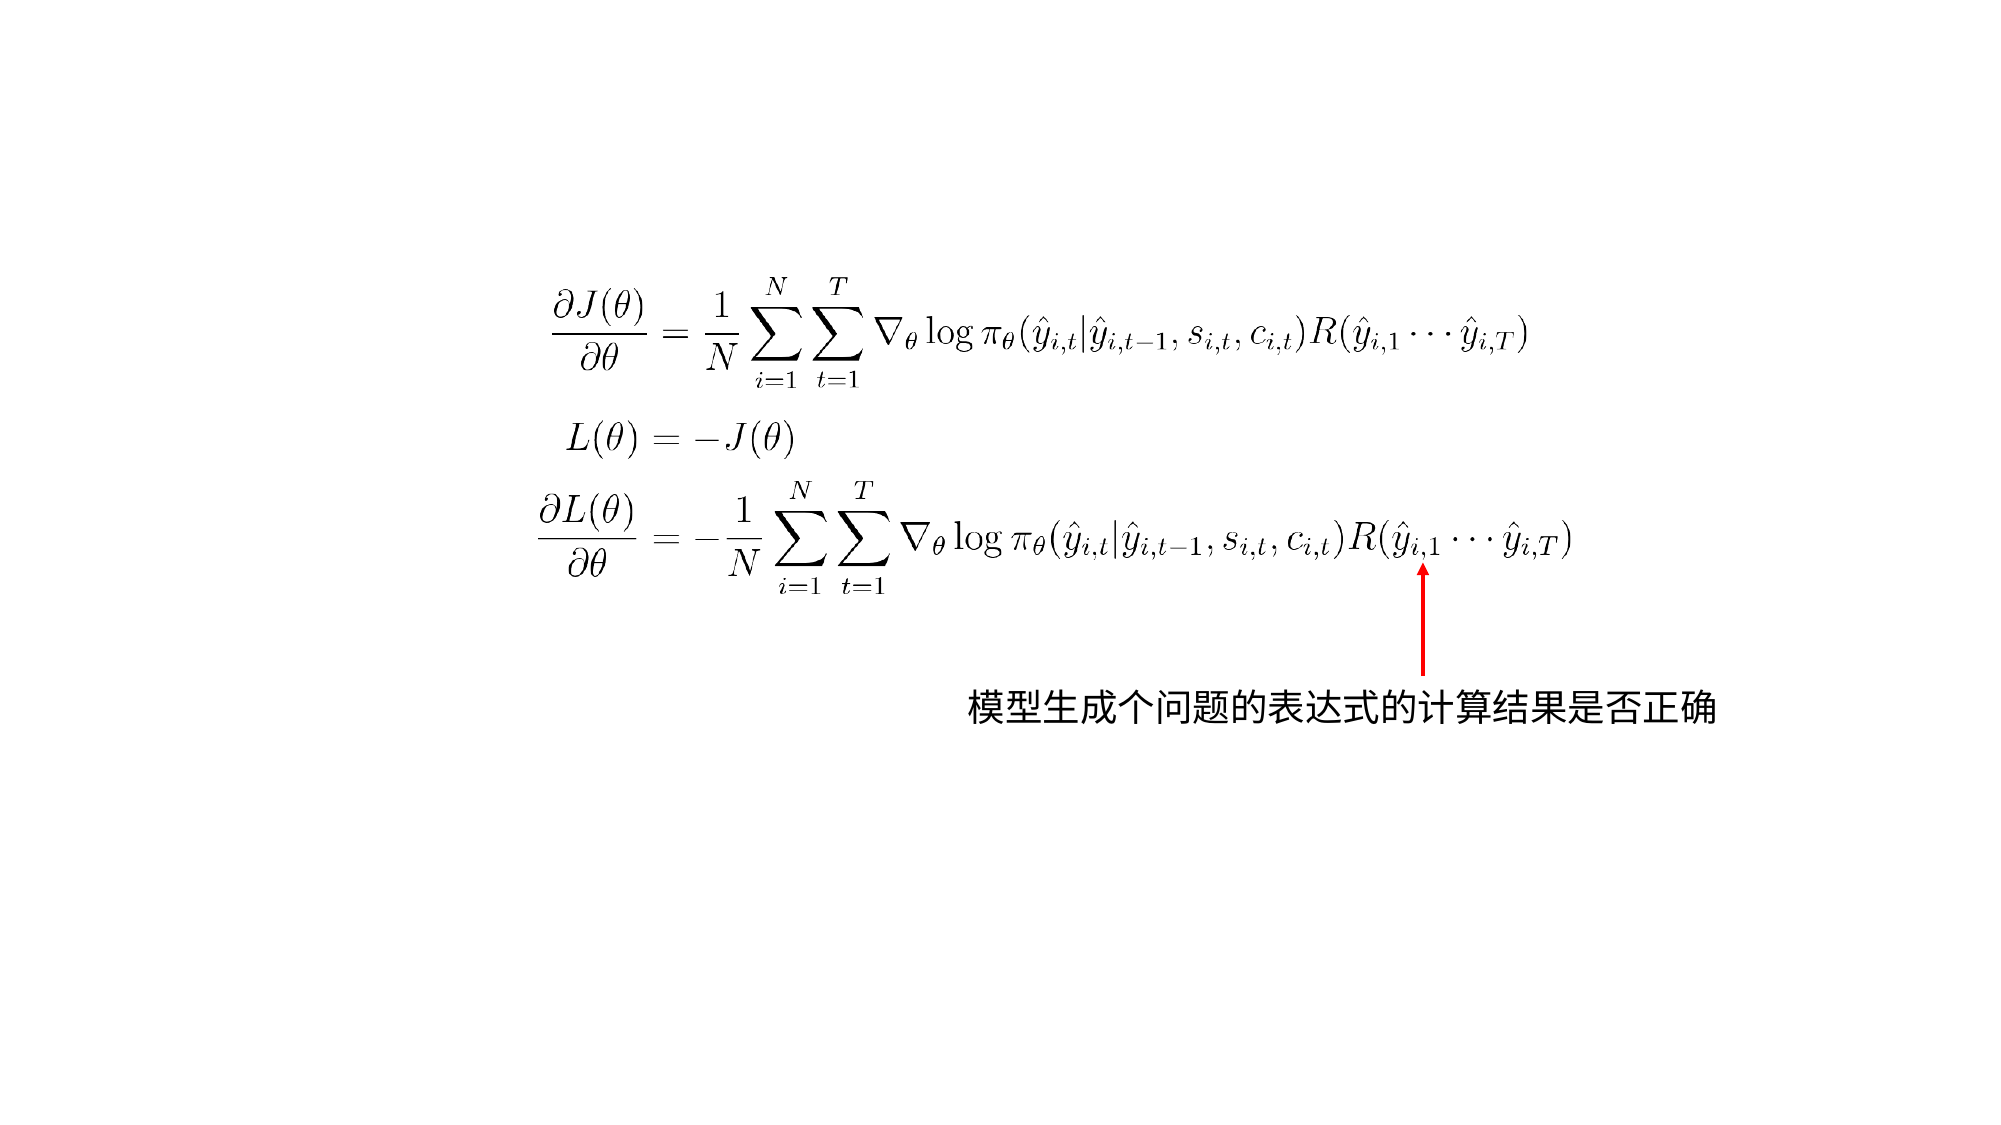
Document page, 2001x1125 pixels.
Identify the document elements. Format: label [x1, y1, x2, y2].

list [538, 420, 1571, 594]
picture [552, 277, 1527, 388]
